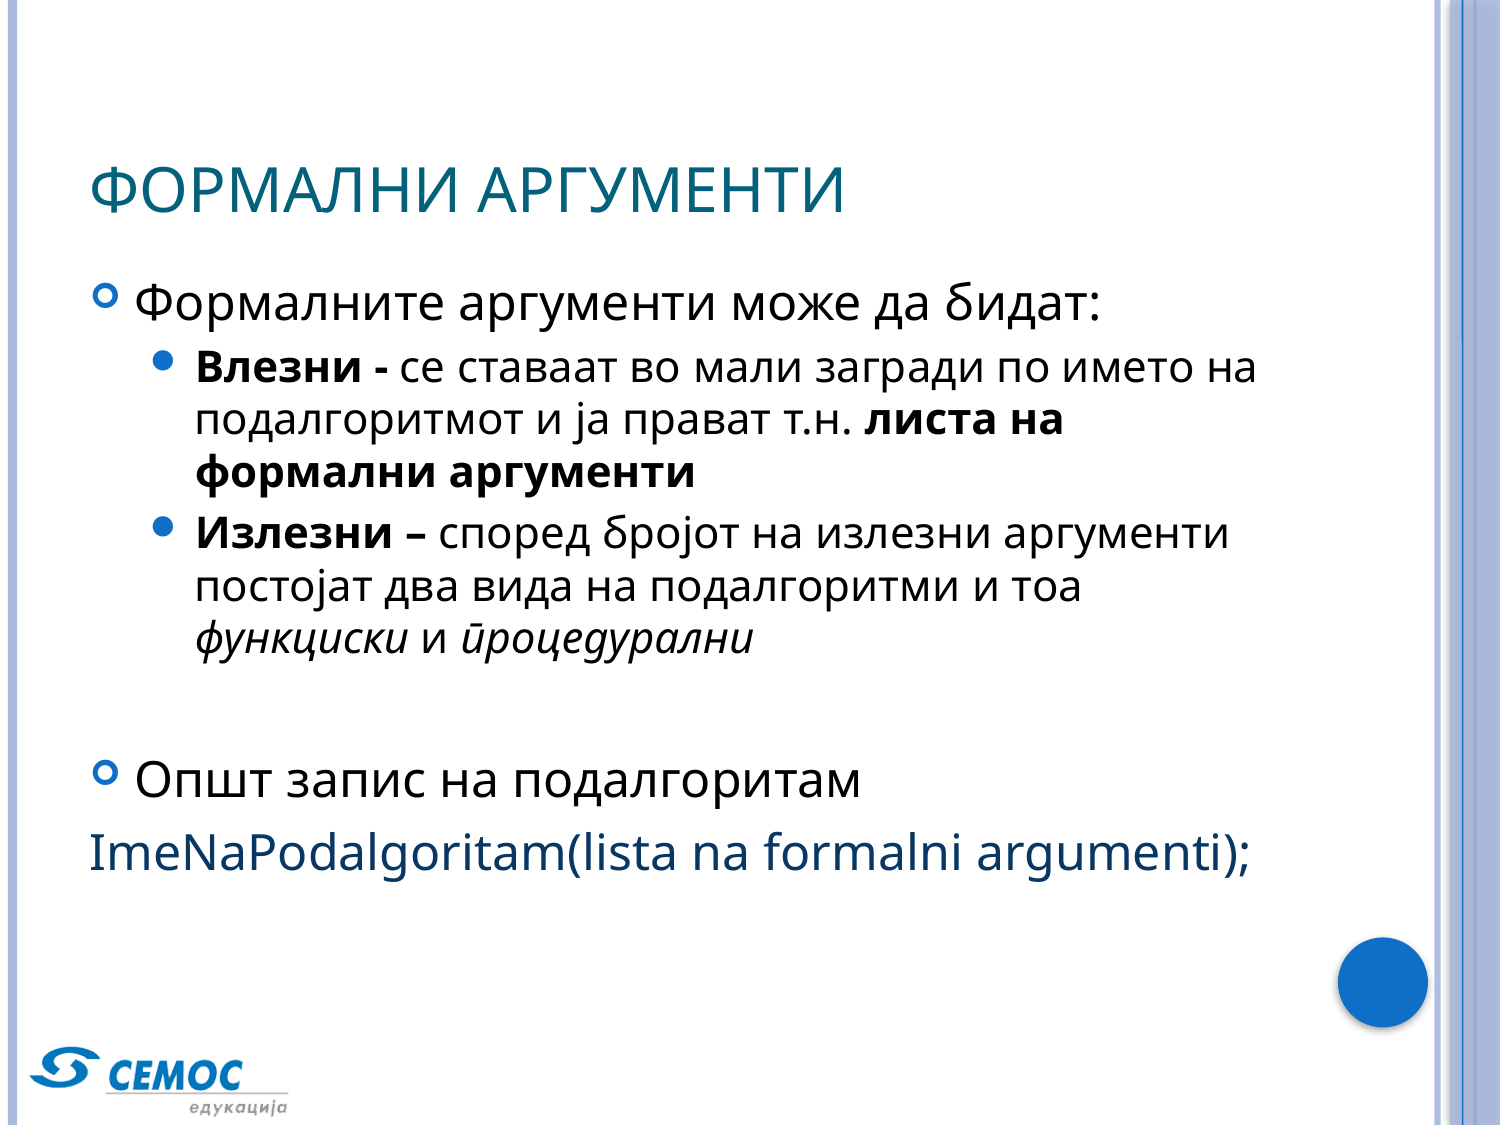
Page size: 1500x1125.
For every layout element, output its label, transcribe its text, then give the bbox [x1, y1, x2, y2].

list Формалните аргументи може да бидат: Влезни - се ставаат во мали загради по името на подалгоритмот и ја прават т.н. листа на формални аргументи Излезни – според бројот на излезни аргументи постојат два вида на подалгоритми и тоа функциски и процедурални Општ запис на подалгоритам ImeNaPodalgoritam(lista na formalni argumenti); [75, 262, 1300, 1062]
title Формални аргументи [75, 45, 1300, 233]
picture [24, 1036, 295, 1125]
